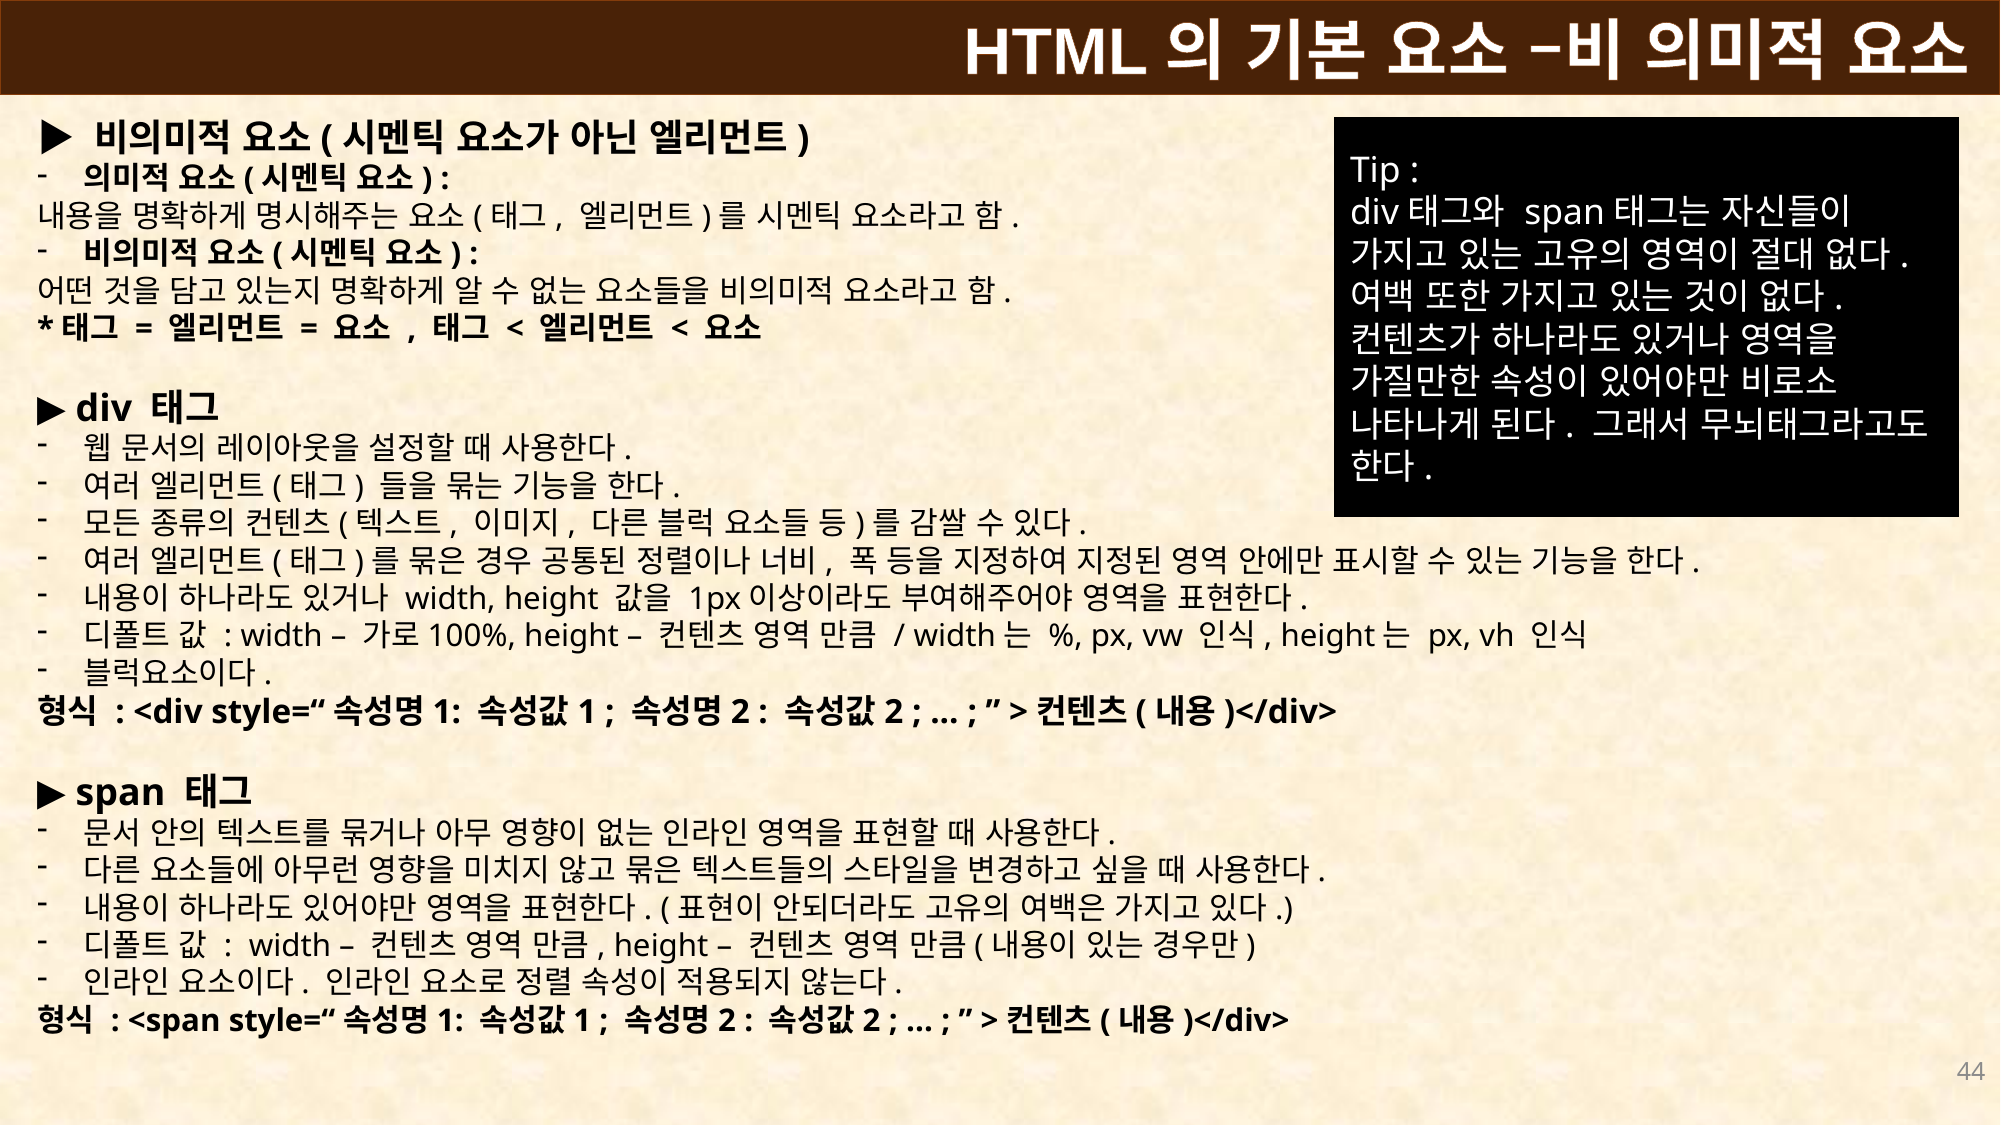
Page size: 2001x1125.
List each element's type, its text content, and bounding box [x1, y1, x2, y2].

picture [0, 0, 2001, 1125]
text_box ▶ 비의미적 요소(시멘틱 요소가 아닌 엘리먼트) 의미적 요소(시멘틱 요소) : 내용을 명확하게 명시해주는 요소(태그, 엘리먼트)를 시멘틱 요소라고 함. 비의미적 요소(시멘틱 요소) : 어떤 것을 담고 있는지 명확하게 알 수 없는 요소들을 비의미적 요소라고 함. *태그 = 엘리먼트 = 요소 , 태그 < 엘리먼트 < 요소 ▶ div 태그 웹 문서의 레이아웃을 설정할 때 사용한다. 여러 엘리먼트(태그) 들을 묶는 기능을 한다. 모든 종류의 컨텐츠(텍스트, 이미지, 다른 블럭 요소들 등)를 감쌀 수 있다. 여러 엘리먼트(태그)를 묶은 경우 공통된 정렬이나 너비, 폭 등을 지정하여 지정된 영역 안에만 표시할 수 있는 기능을 한다. 내용이 하나라도 있거나 width, height 값을 1px이상이라도 부여해주어야 영역을 표현한다. 디폴트 값 : width – 가로100%, height – 컨텐츠 영역 만큼 / width는 %, px, vw 인식, height는 px, vh 인식 블럭요소이다. 형식 : <div style=“속성명1: 속성값1 ; 속성명2 : 속성값2 ; ... ; ” >컨텐츠(내용)</div> ▶ span 태그 문서 안의 텍스트를 묶거나 아무 영향이 없는 인라인 영역을 표현할 때 사용한다. 다른 요소들에 아무런 영향을 미치지 않고 묶은 텍스트들의 스타일을 변경하고 싶을 때 사용한다. 내용이 하나라도 있어야만 영역을 표현한다. (표현이 안되더라도 고유의 여백은 가지고 있다.) 디폴트 값 : width – 컨텐츠 영역 만큼, height – 컨텐츠 영역 만큼(내용이 있는 경우만) 인라인 요소이다. 인라인 요소로 정렬 속성이 적용되지 않는다. 형식 : <span style=“속성명1: 속성값1 ; 속성명2 : 속성값2 ; ... ; ” >컨텐츠(내용)</div> [22, 106, 1978, 1045]
text_box Tip : div태그와 span태그는 자신들이 가지고 있는 고유의 영역이 절대 없다. 여백 또한 가지고 있는 것이 없다. 컨텐츠가 하나라도 있거나 영역을 가질만한 속성이 있어야만 비로소 나타나게 된다. 그래서 무뇌태그라고도 한다. [1334, 117, 1959, 517]
text_box HTML의 기본 요소 –비 의미적 요소 [0, 0, 2000, 95]
slide_number 44 [1550, 1042, 2000, 1103]
